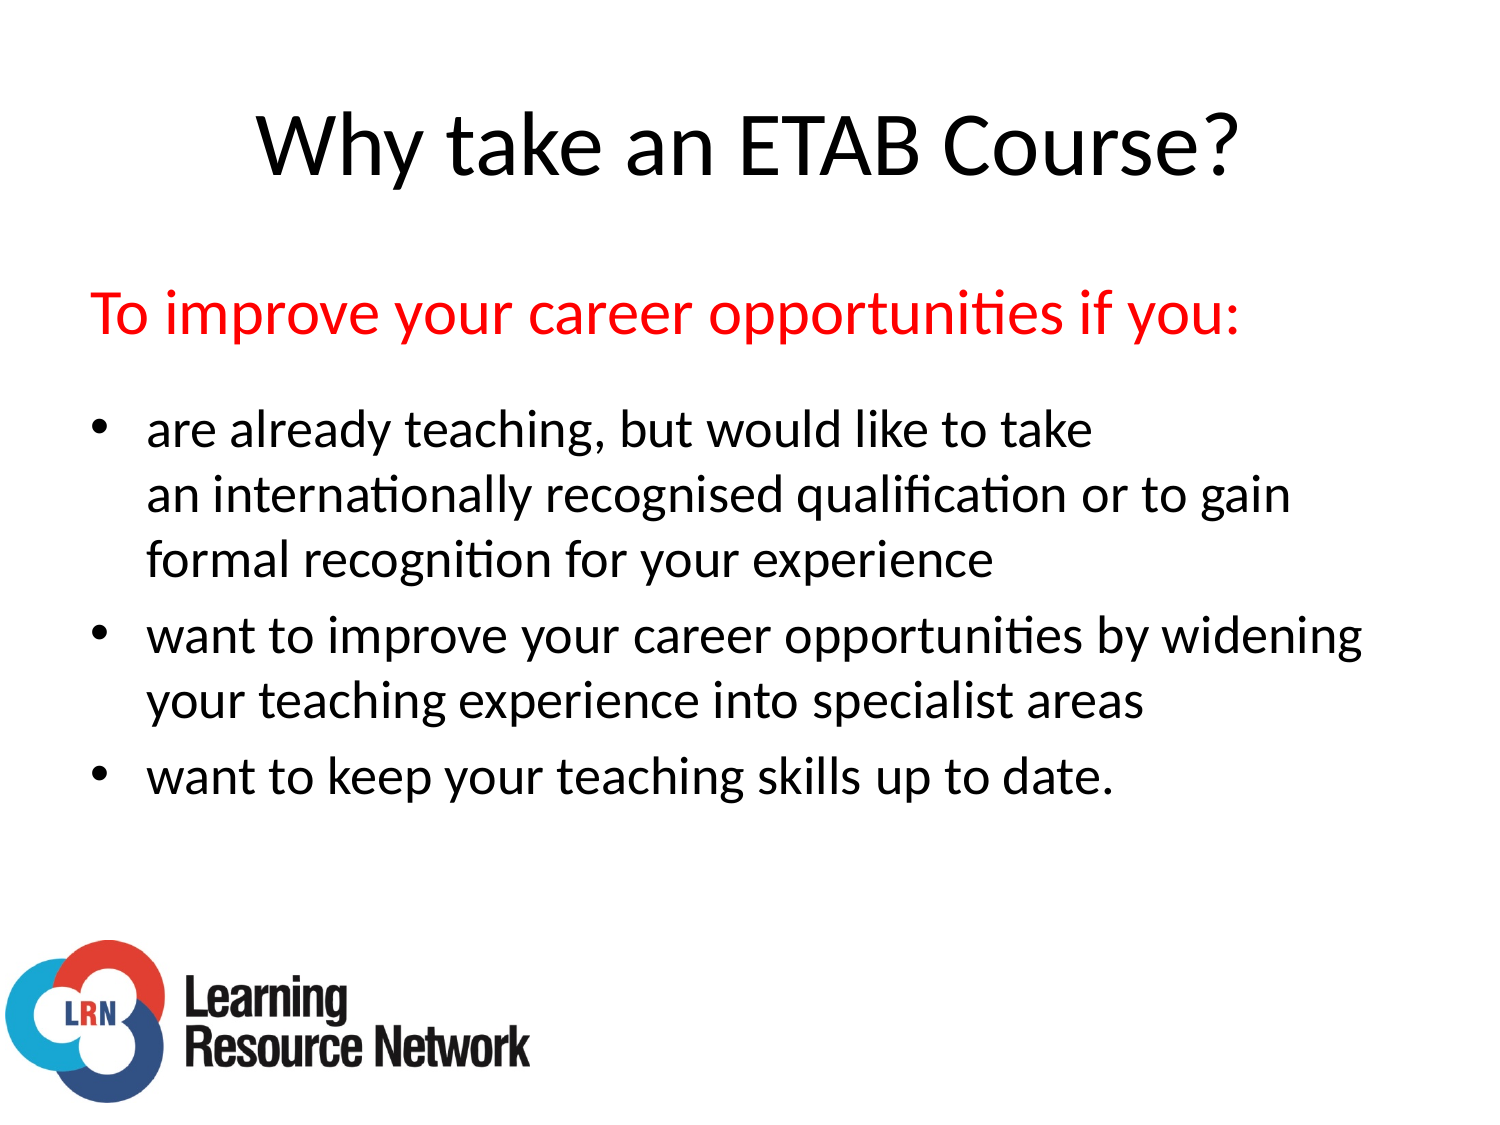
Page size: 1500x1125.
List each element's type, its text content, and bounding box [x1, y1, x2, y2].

list To improve your career opportunities if you: are already teaching, but would like to take an internationally recognised qualification or to gain formal recognition for your experience want to improve your career opportunities by widening your teaching experience into specialist areas want to keep your teaching skills up to date. [75, 262, 1425, 1005]
picture [5, 940, 530, 1103]
title Why take an ETAB Course? [75, 45, 1425, 233]
